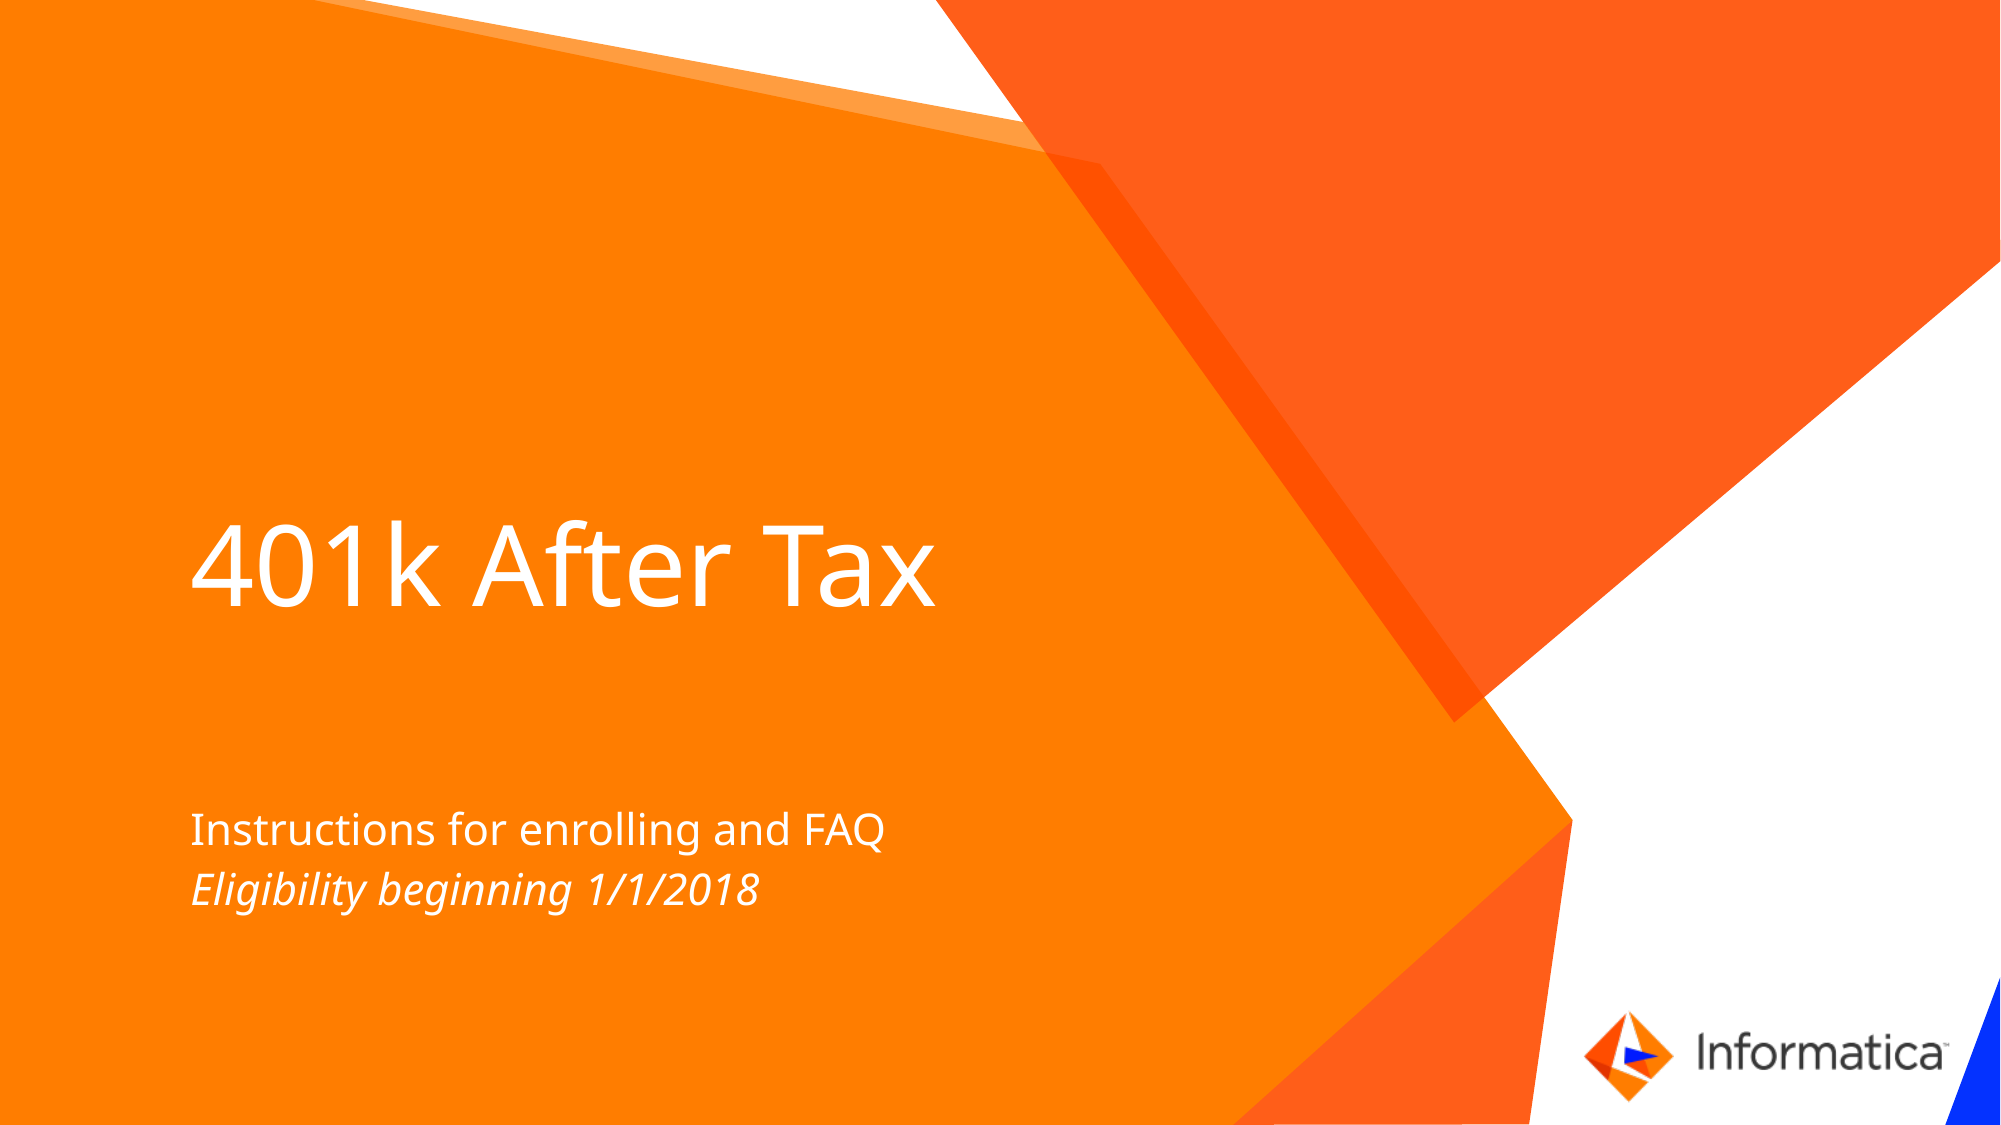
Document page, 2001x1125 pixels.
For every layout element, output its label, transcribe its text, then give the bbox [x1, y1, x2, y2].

list Instructions for enrolling and FAQ [190, 807, 1241, 855]
list Eligibility beginning 1/1/2018 [190, 867, 1241, 916]
list 401k After Tax [190, 508, 1395, 768]
